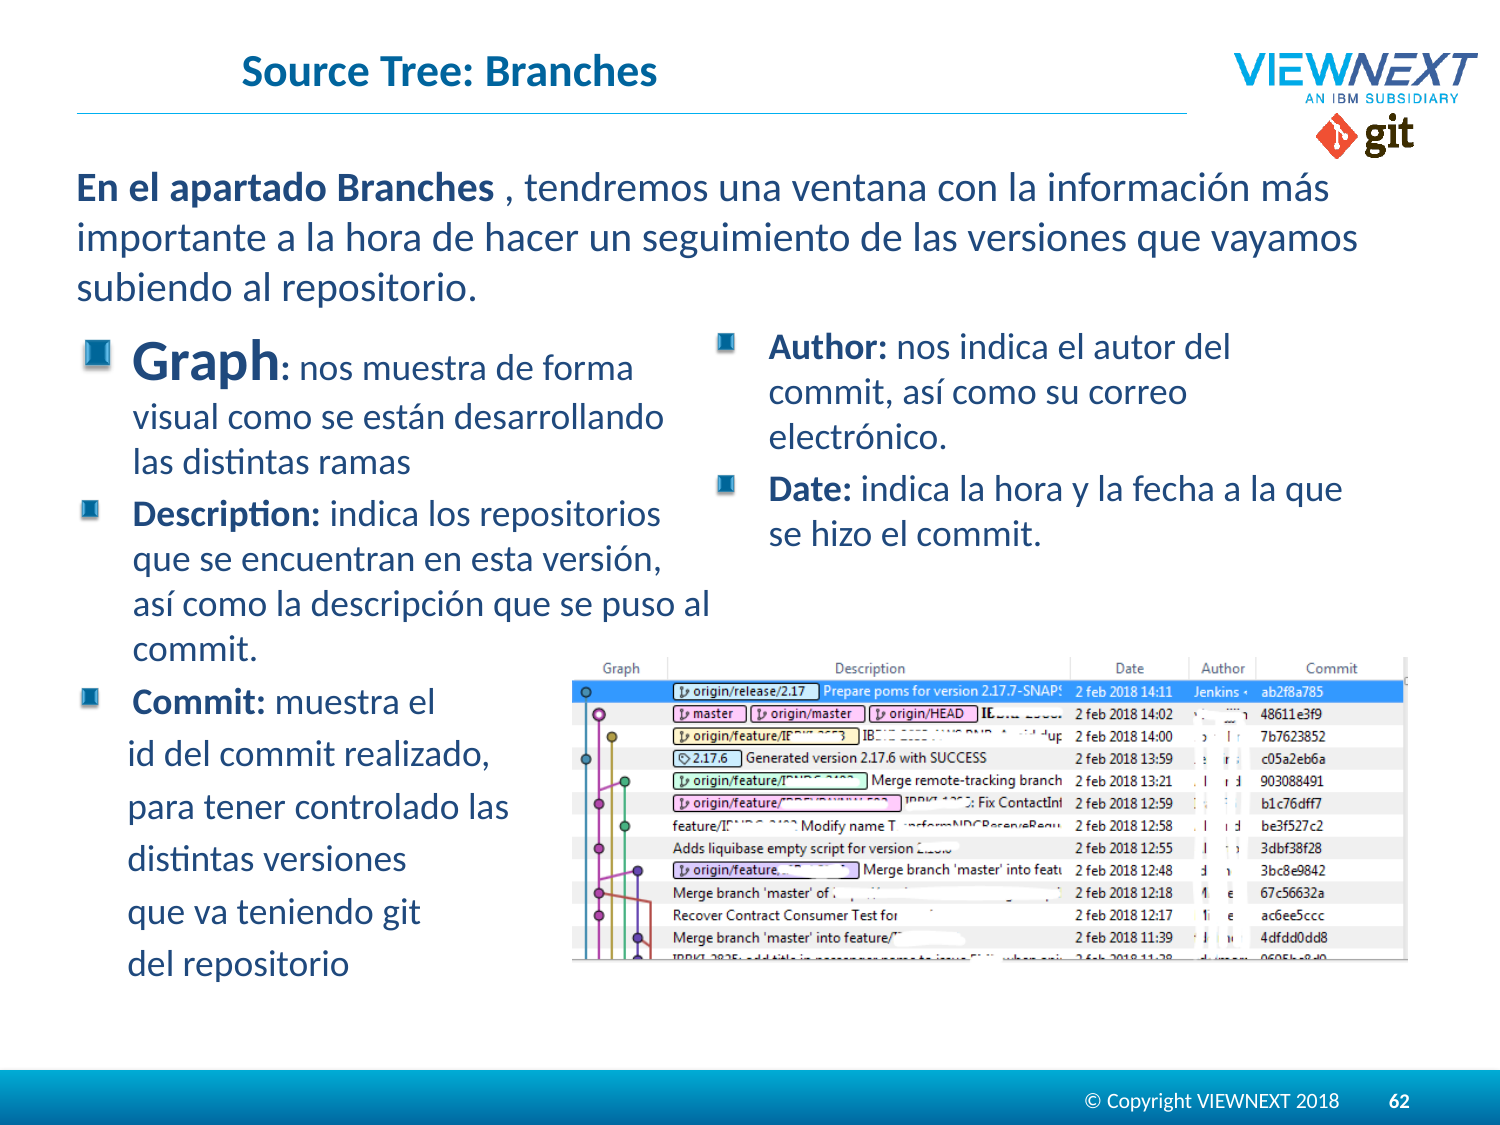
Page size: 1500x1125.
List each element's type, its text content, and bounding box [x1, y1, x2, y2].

picture [76, 686, 103, 713]
picture [76, 336, 118, 378]
picture [712, 331, 739, 358]
title Source Tree: Branches [76, 30, 1255, 106]
text_box En el apartado Branches , tendremos una ventana con la información más importante a la hora de hacer un seguimiento de las versiones que vayamos subiendo al repositorio. [61, 151, 1424, 314]
text_box Graph: nos muestra de forma visual como se están desarrollando las distintas ramas Description: indica los repositorios que se encuentran en esta versión, así como la descripción que se puso al commit. Commit: muestra el id del commit realizado, para tener controlado las distintas versiones que va teniendo git del repositorio Author: nos indica el autor del commit, así como su correo electrónico. Date: indica la hora y la fecha a la que se hizo el commit. [61, 314, 1363, 1003]
slide_number 62 [1074, 1070, 1425, 1125]
picture [1234, 41, 1478, 151]
picture [712, 473, 739, 500]
picture [76, 498, 103, 525]
picture [572, 657, 1408, 966]
